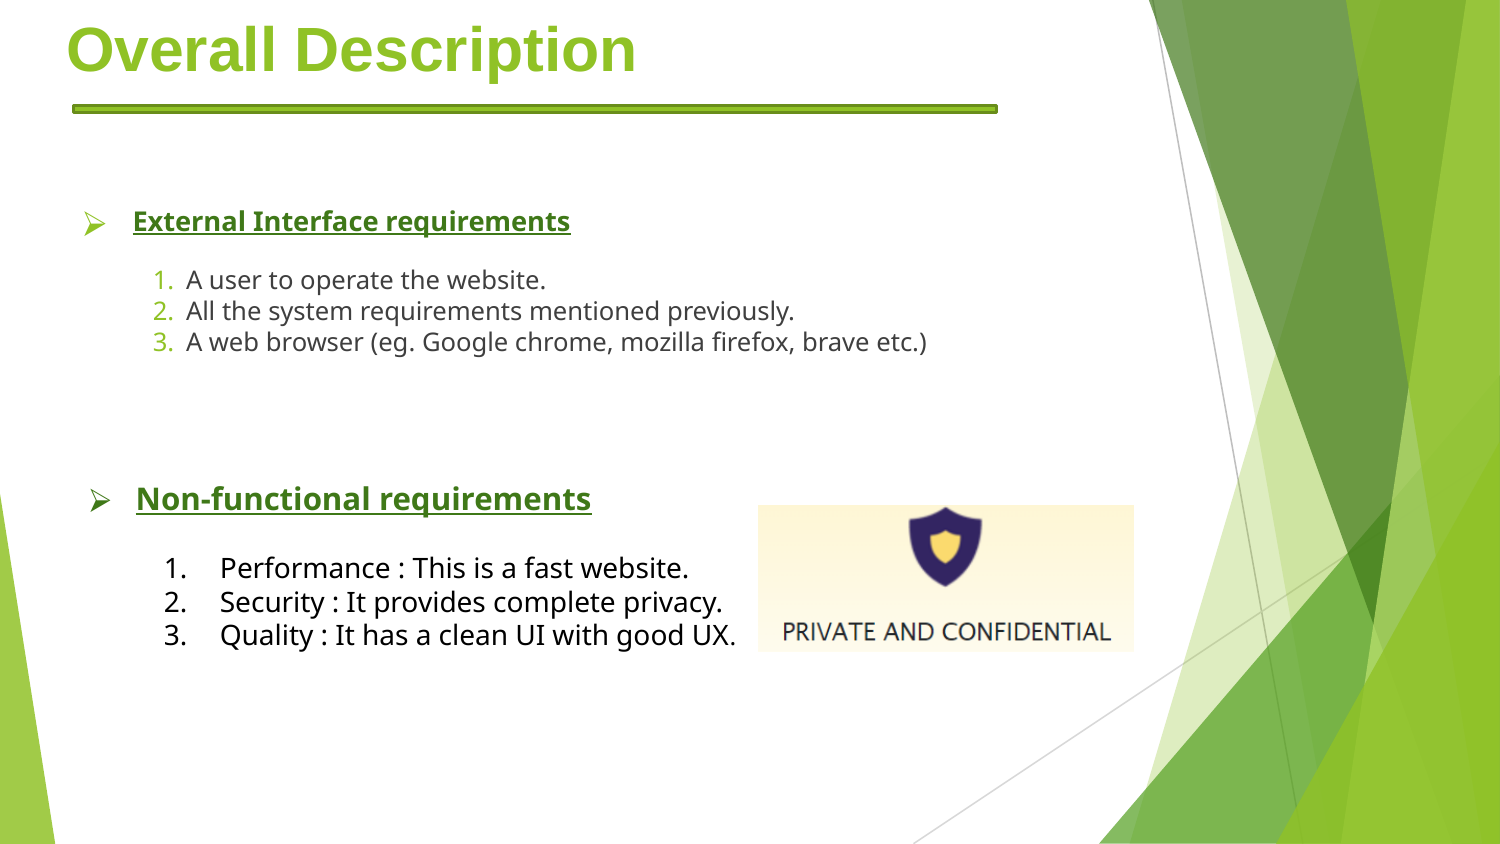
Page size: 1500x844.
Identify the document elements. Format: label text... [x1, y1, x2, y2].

text_box Non-functional requirements Performance : This is a fast website. Security : It provides complete privacy. Quality : It has a clean UI with good UX. [73, 471, 1464, 727]
picture [757, 505, 1134, 652]
text_box Overall Description [51, 0, 1449, 89]
text_box [73, 105, 997, 113]
list External Interface requirements A user to operate the website. All the system requirements mentioned previously. A web browser (eg. Google chrome, mozilla firefox, brave etc.) [51, 189, 1449, 373]
